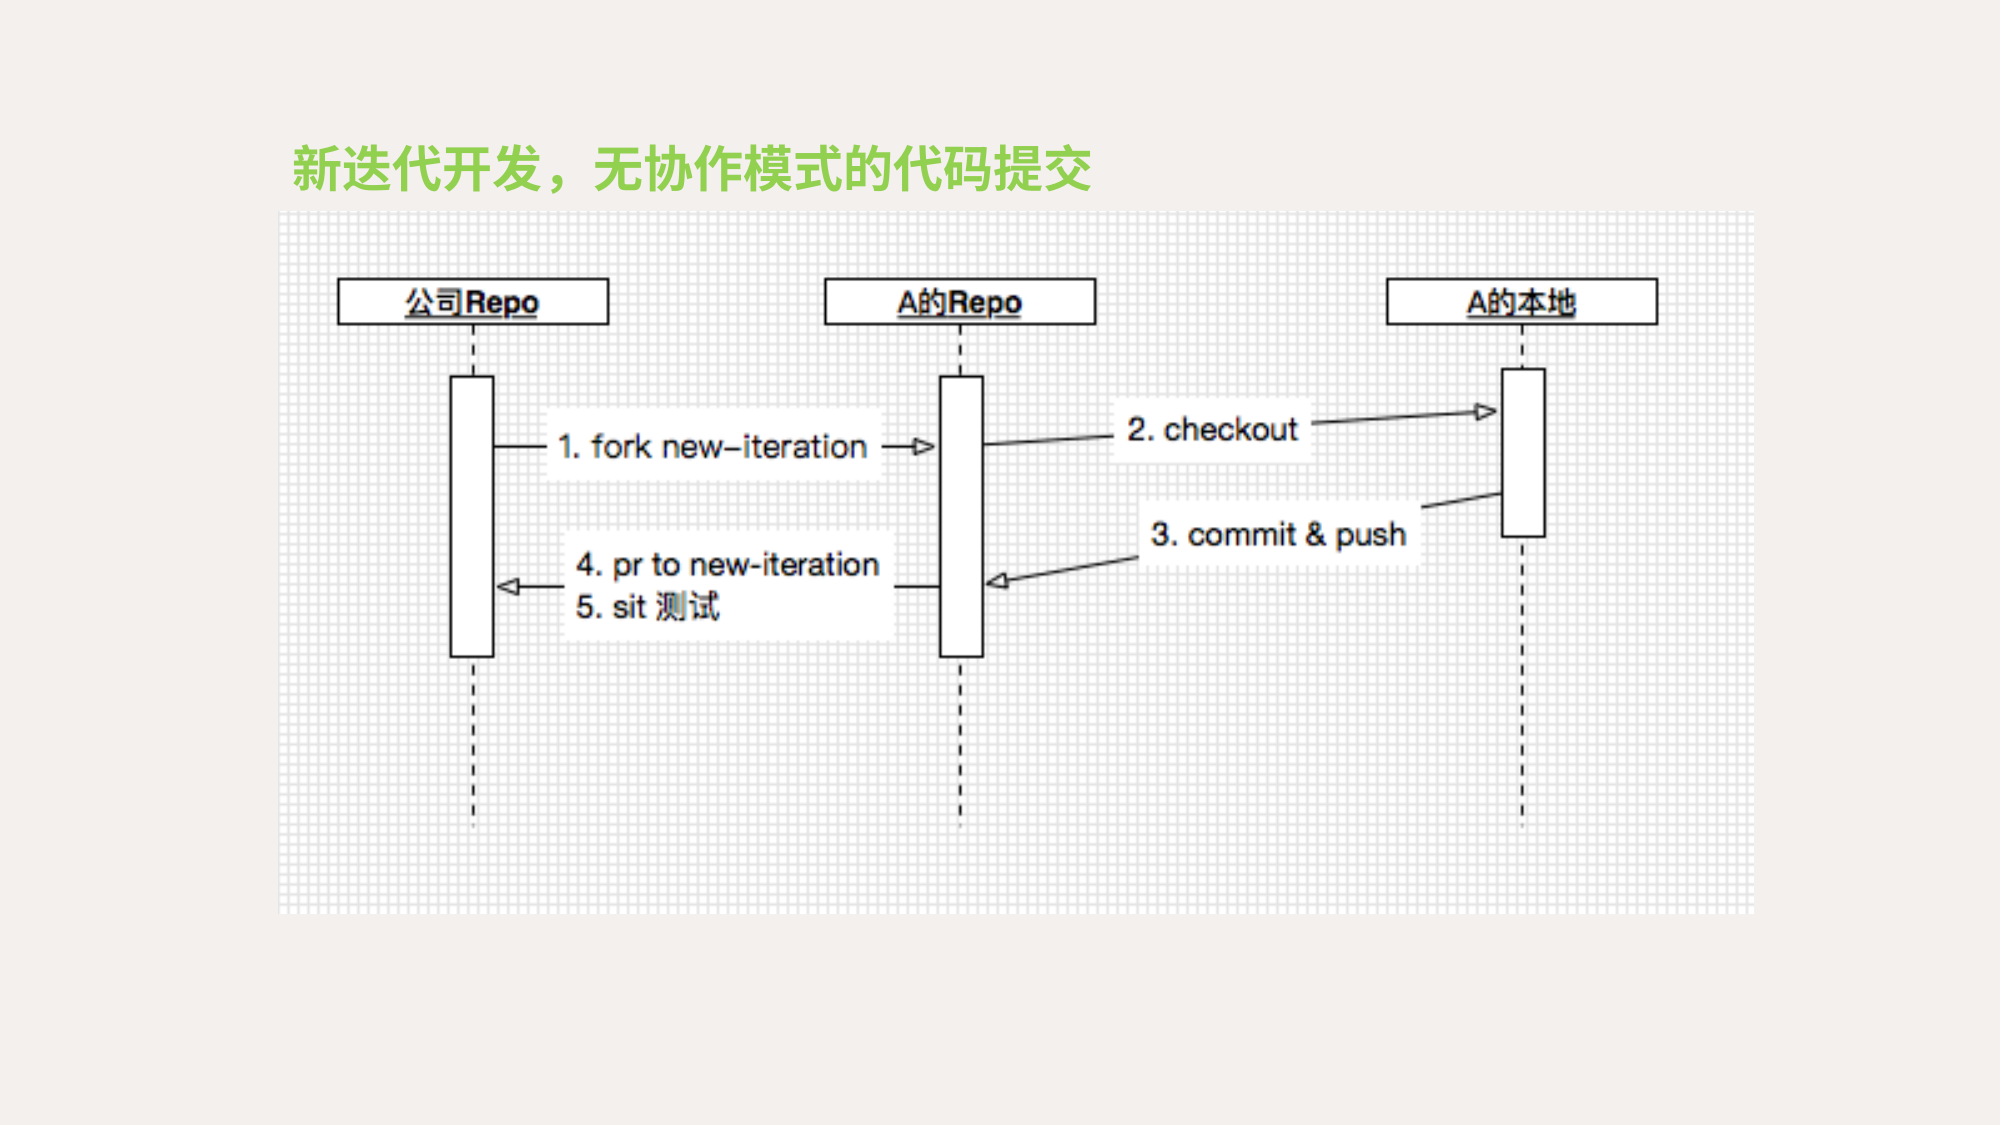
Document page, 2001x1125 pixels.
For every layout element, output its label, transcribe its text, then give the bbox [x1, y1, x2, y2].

text_box 新迭代开发，无协作模式的代码提交 [278, 130, 1197, 206]
picture [278, 211, 1754, 914]
